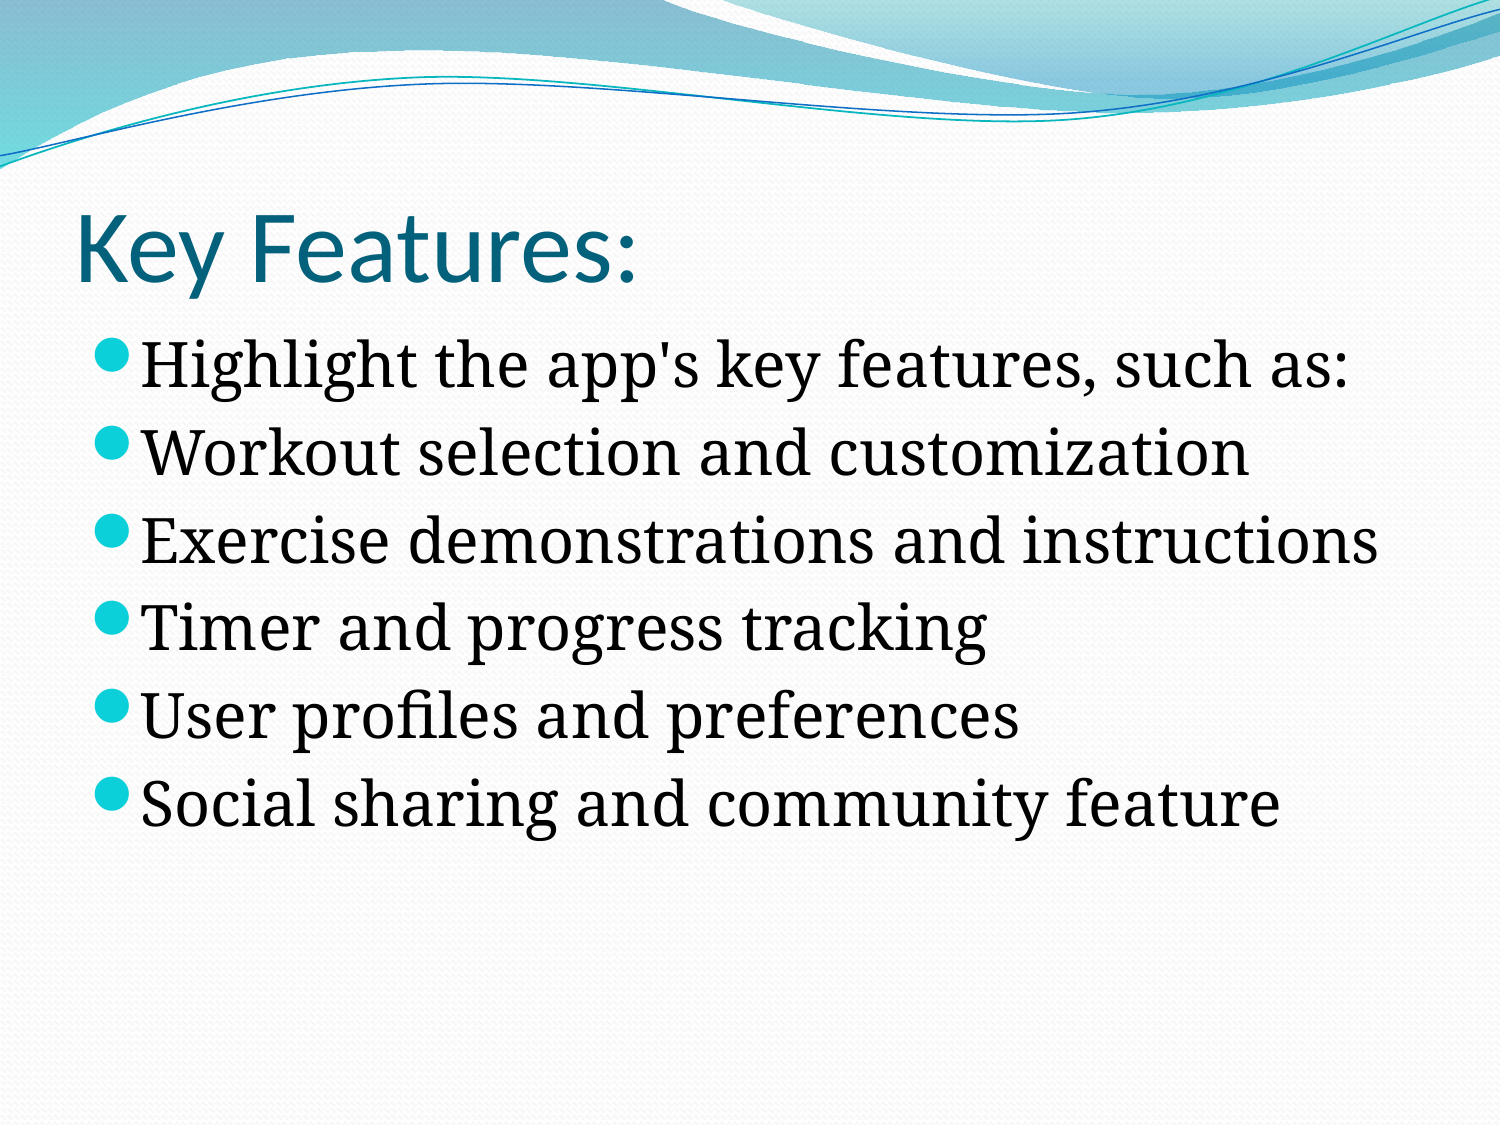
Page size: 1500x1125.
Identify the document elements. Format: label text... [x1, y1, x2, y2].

list Highlight the app's key features, such as: Workout selection and customization Exercise demonstrations and instructions Timer and progress tracking User profiles and preferences Social sharing and community feature [75, 317, 1425, 1038]
title Key Features: [75, 115, 1425, 303]
